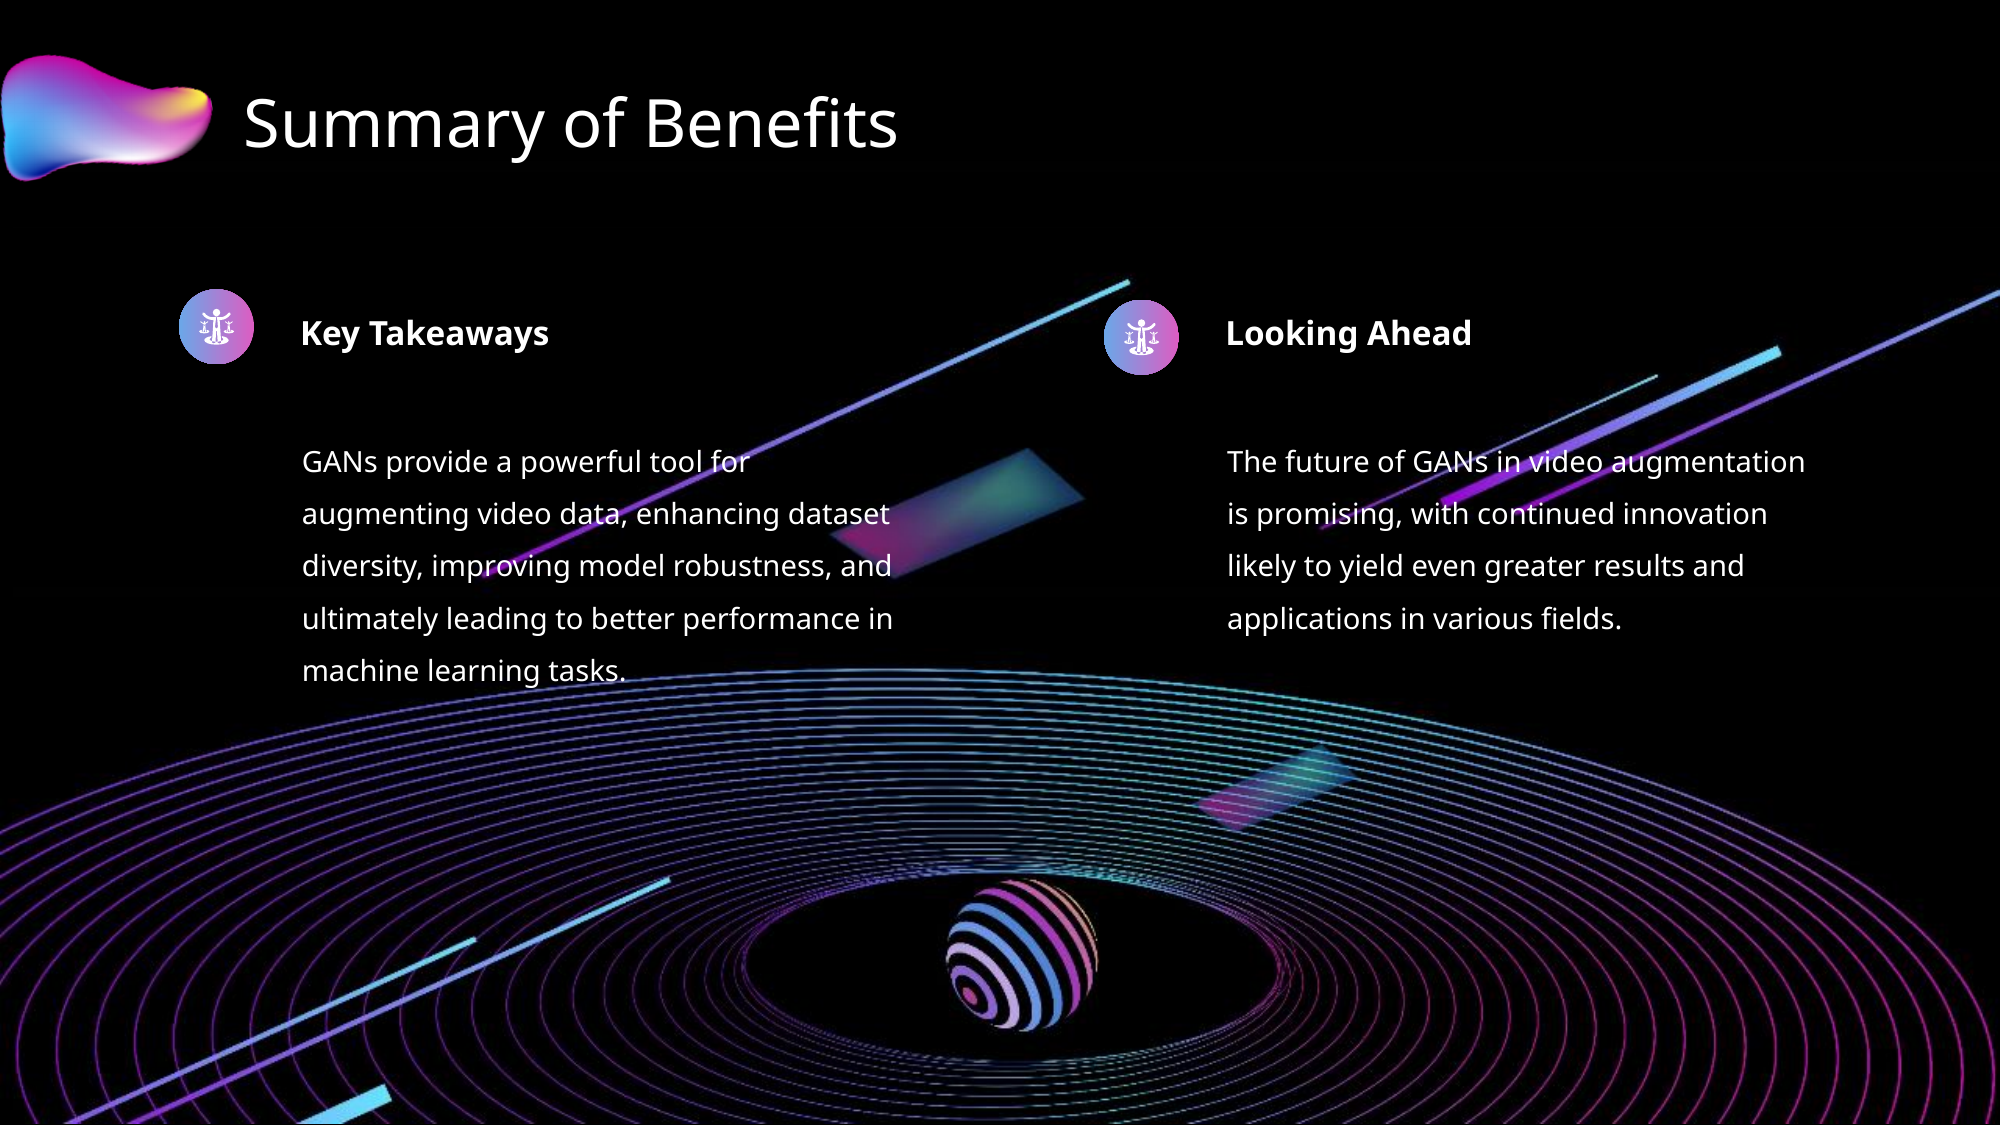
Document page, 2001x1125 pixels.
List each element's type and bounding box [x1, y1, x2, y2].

picture [0, 0, 2000, 1125]
text_box [178, 289, 255, 365]
text_box [1103, 299, 1180, 375]
